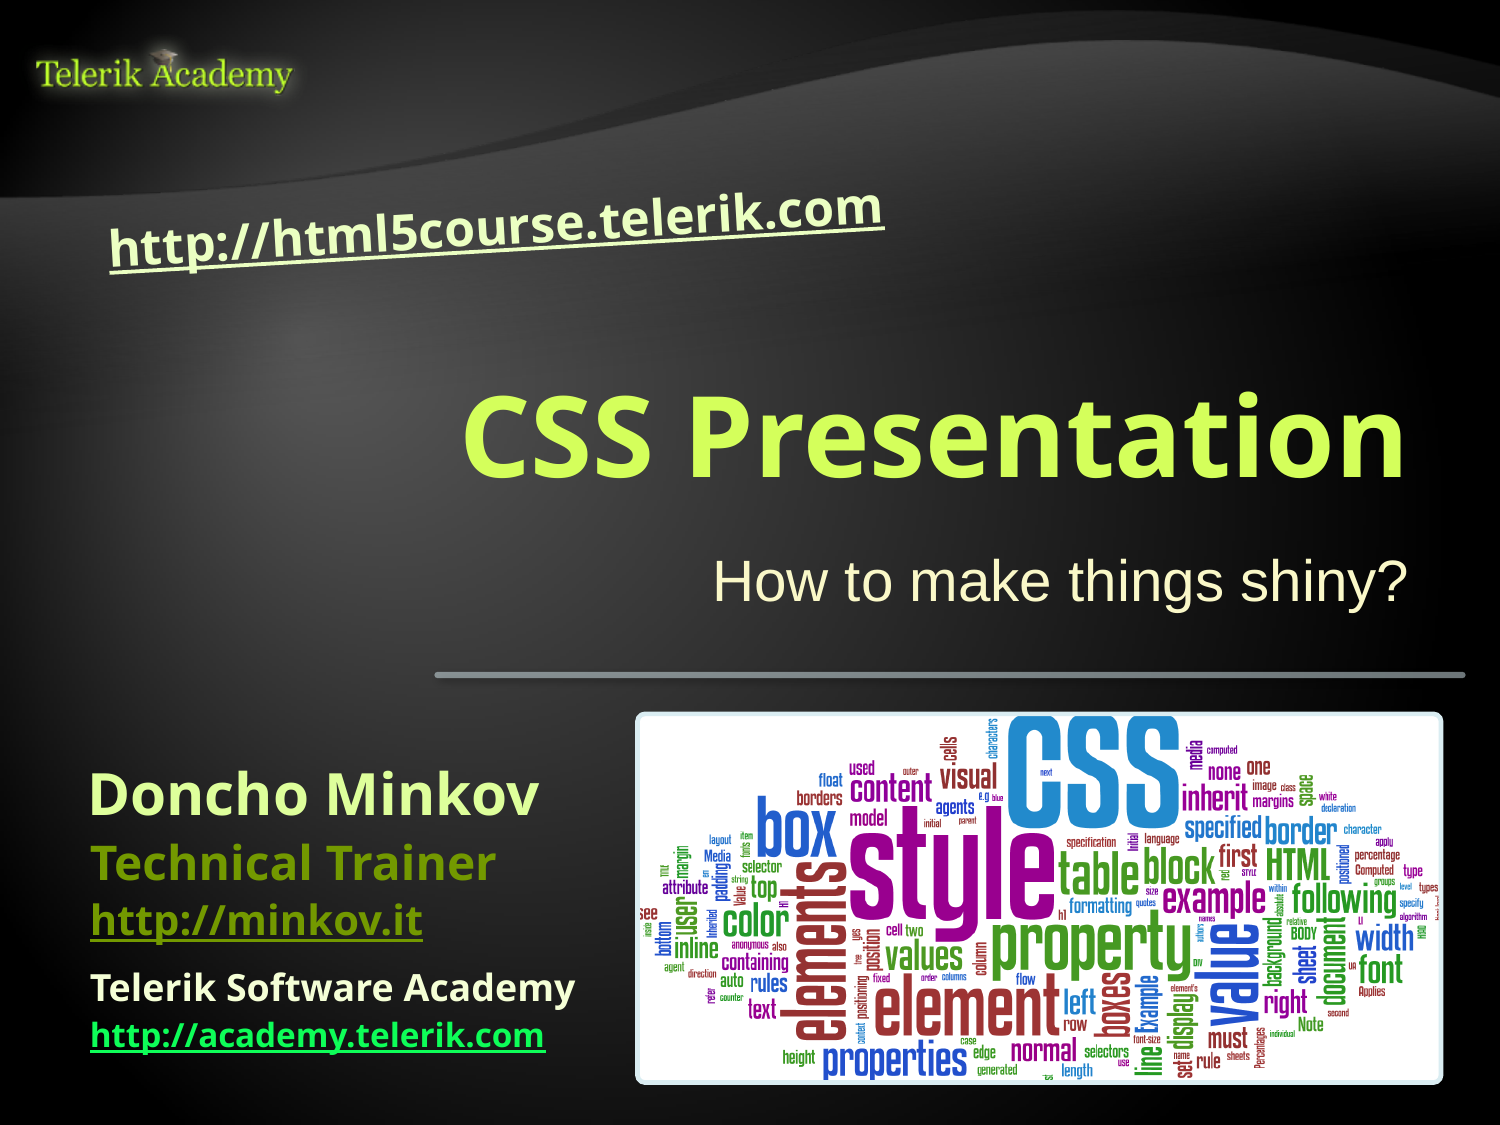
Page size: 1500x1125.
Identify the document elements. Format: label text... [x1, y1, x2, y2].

title CSS Presentation [75, 249, 1425, 500]
list Technical Trainer [75, 825, 625, 886]
list http://minkov.it [75, 886, 625, 953]
list Telerik Software Academy [75, 956, 625, 1006]
picture [0, 0, 1500, 1125]
list http://academy.telerik.com [75, 1006, 625, 1063]
subtitle How to make things shiny? [75, 531, 1425, 625]
list Doncho Minkov [72, 750, 623, 838]
text_box http://html5course.telerik.com [91, 163, 914, 294]
